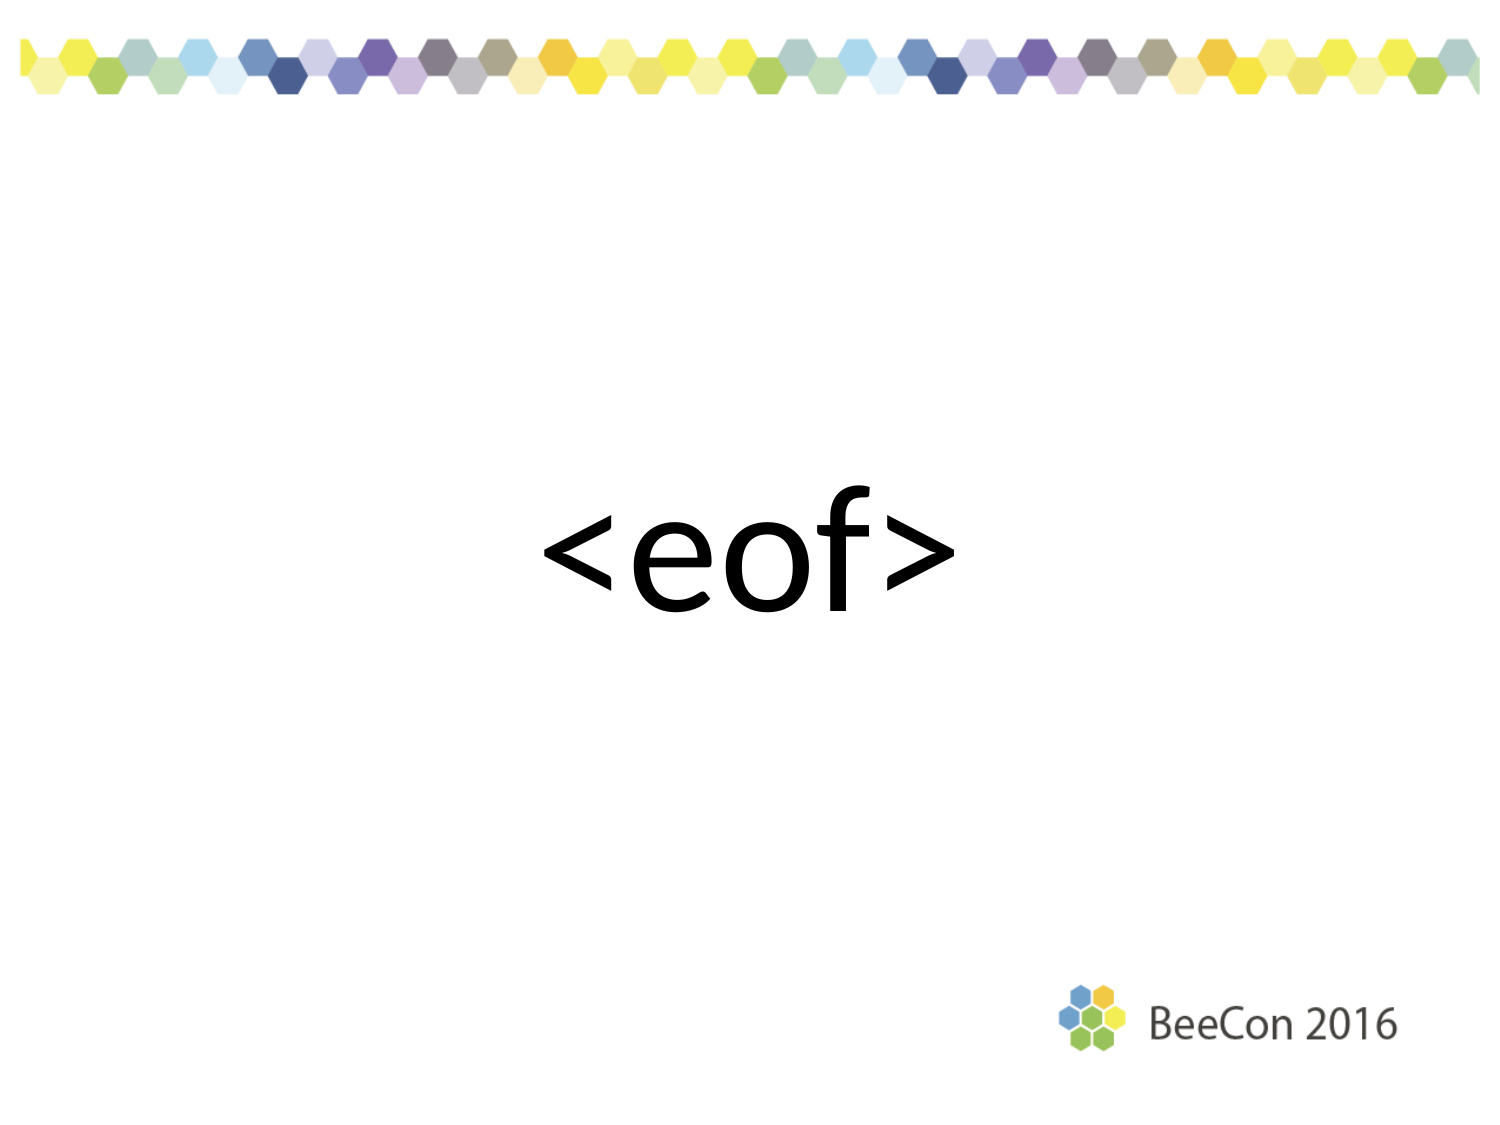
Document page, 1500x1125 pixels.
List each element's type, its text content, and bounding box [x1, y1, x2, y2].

text_box <eof> [0, 420, 1500, 656]
picture [0, 656, 1500, 1125]
picture [0, 0, 1500, 420]
